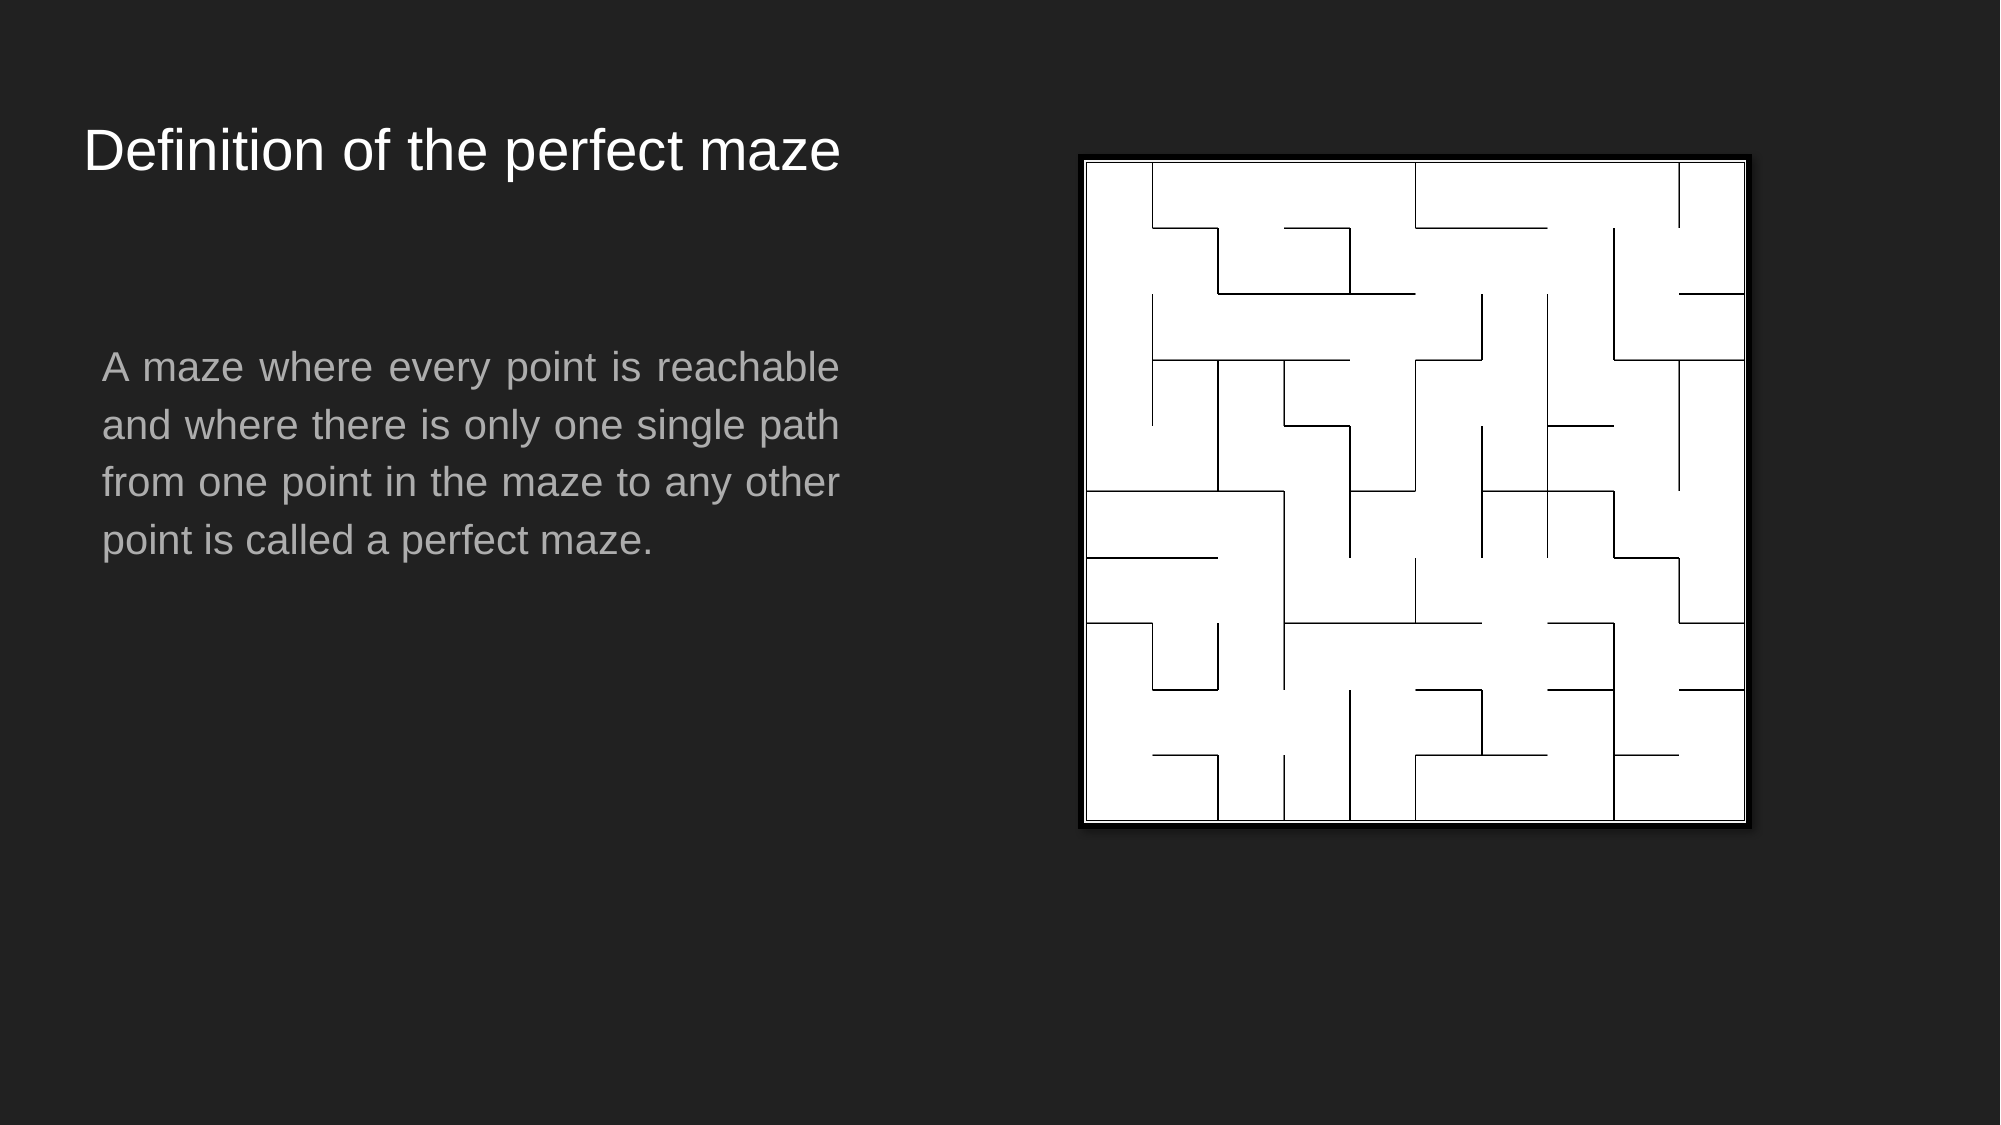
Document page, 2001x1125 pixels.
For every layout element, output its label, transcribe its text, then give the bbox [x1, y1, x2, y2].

list A maze where every point is reachable and where there is only one single path from one point in the maze to any other point is called a perfect maze. [68, 267, 856, 628]
title Definition of the perfect maze [68, 97, 1932, 223]
picture [1084, 159, 1747, 823]
